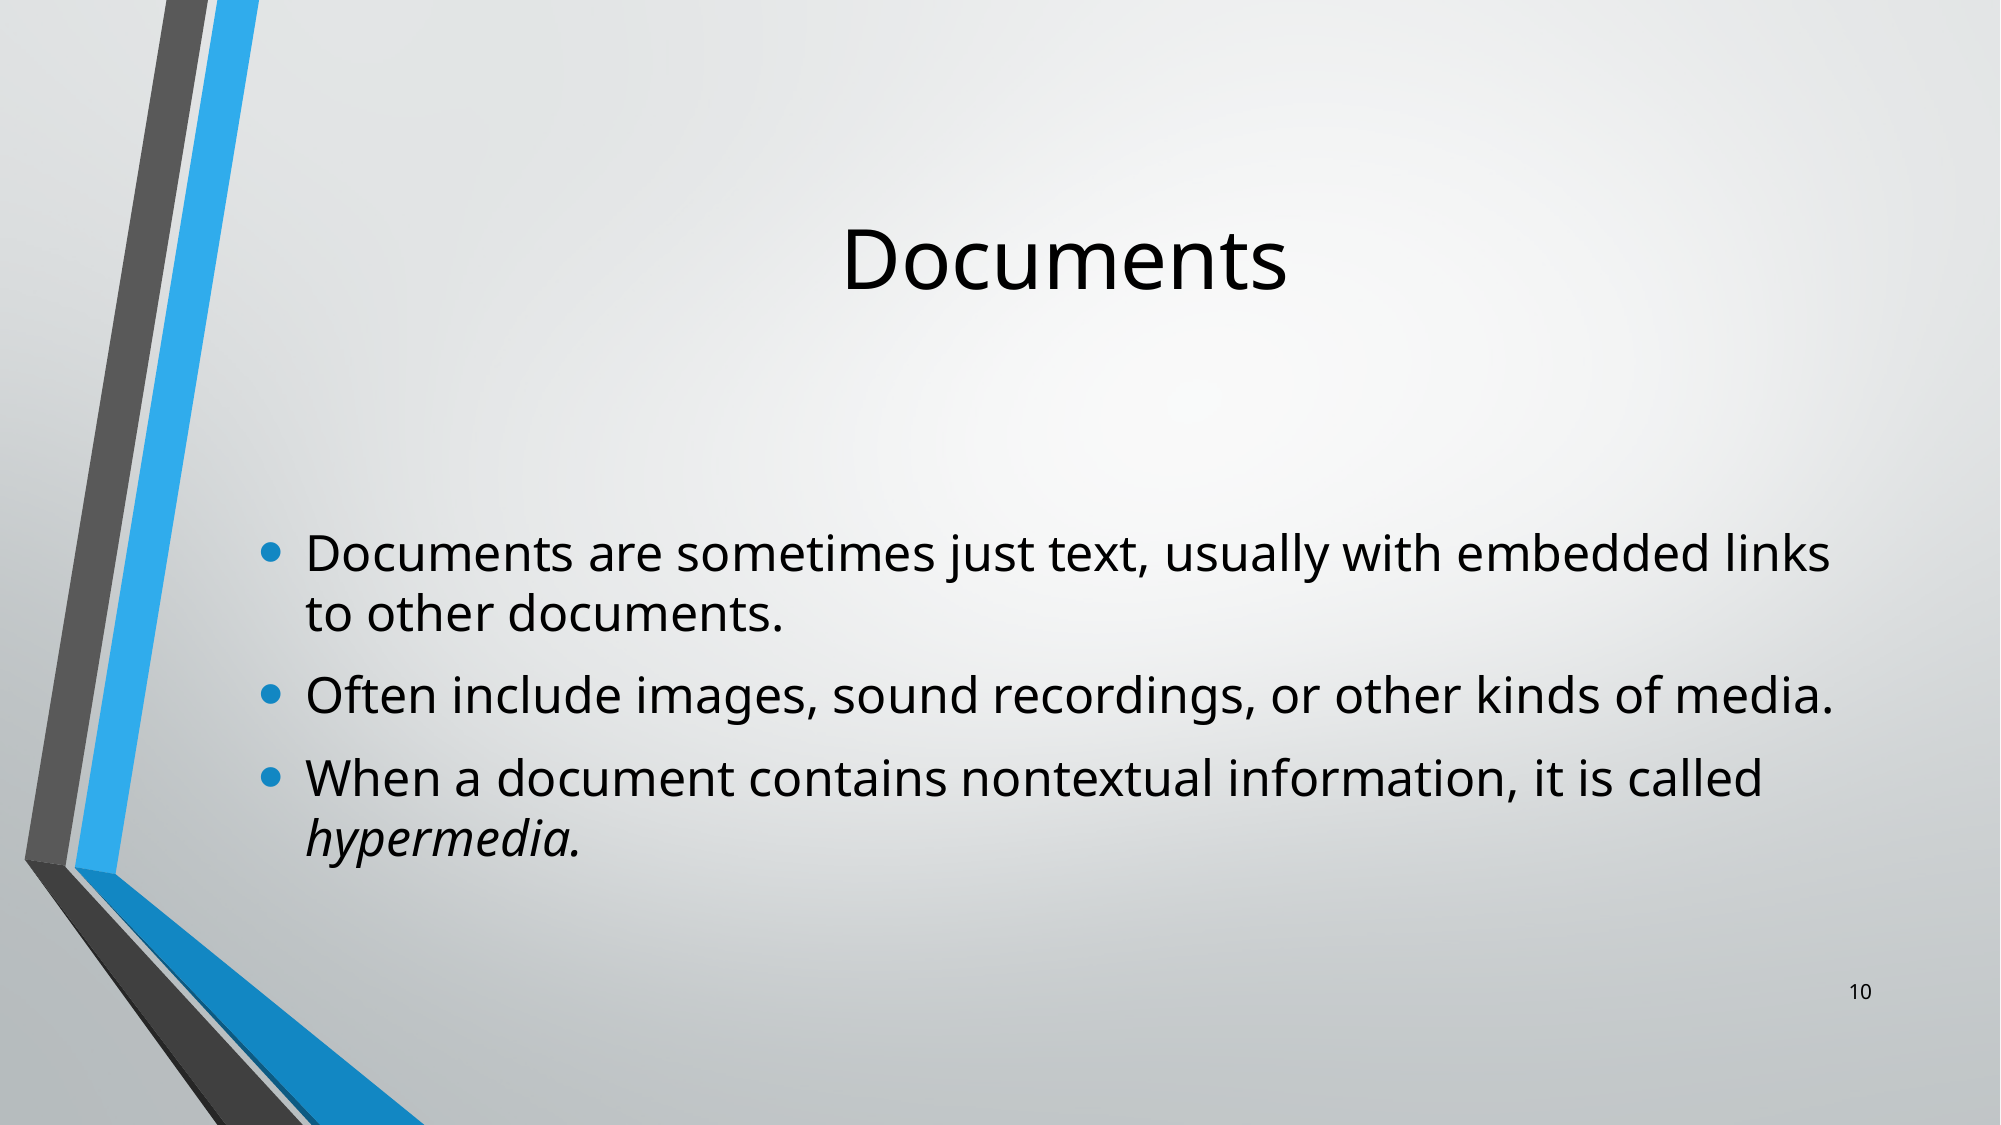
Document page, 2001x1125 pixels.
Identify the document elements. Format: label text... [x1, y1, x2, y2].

slide_number 10 [1796, 962, 1887, 1023]
list Documents are sometimes just text, usually with embedded links to other documents. Often include images, sound recordings, or other kinds of media. When a document contains nontextual information, it is called hypermedia. [243, 437, 1887, 950]
title Documents [243, 112, 1887, 400]
